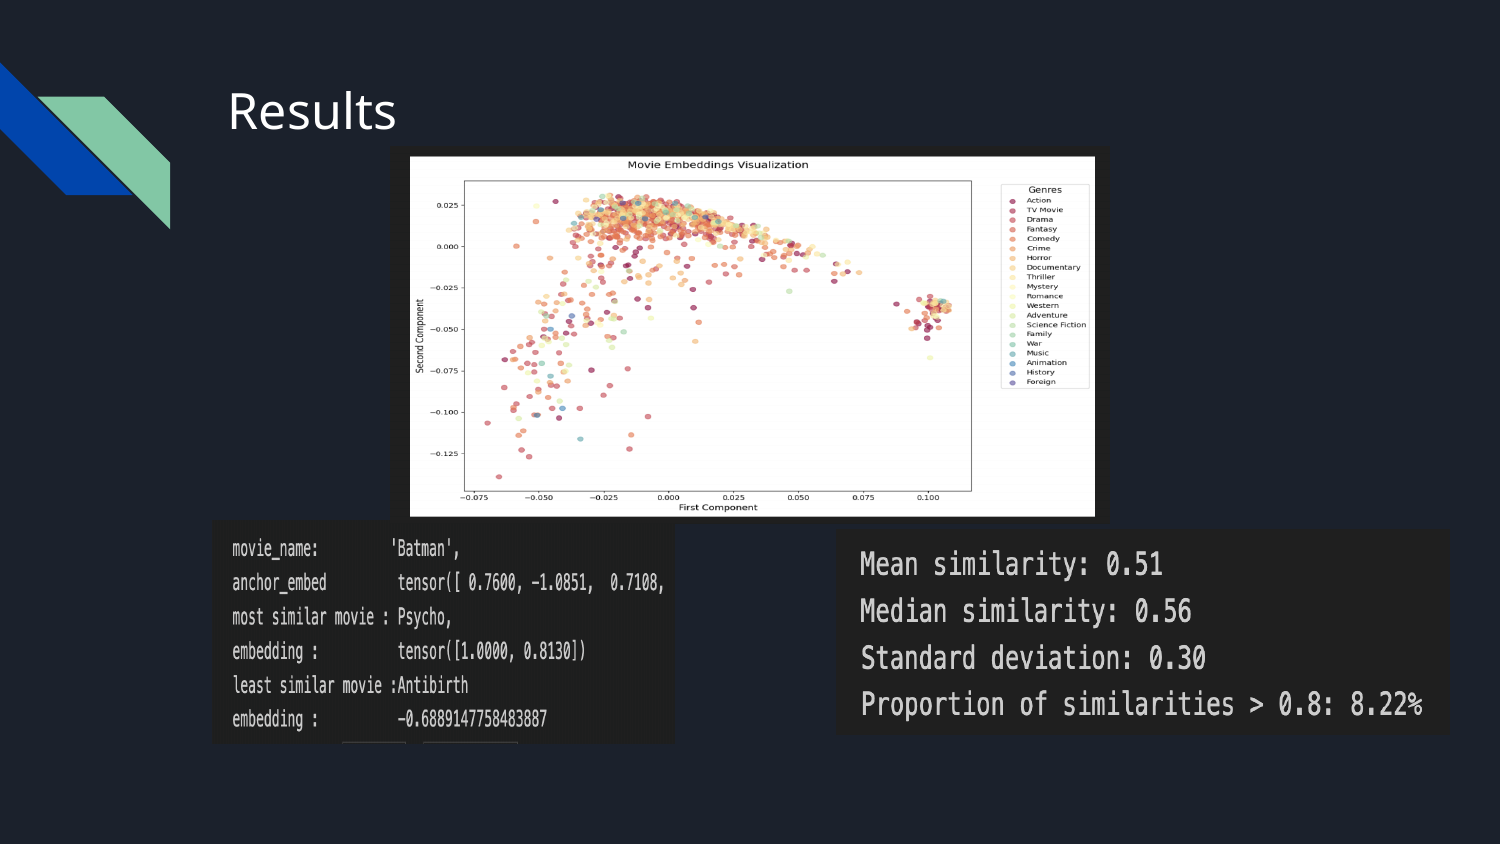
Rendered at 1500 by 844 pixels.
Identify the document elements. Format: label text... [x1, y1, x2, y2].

picture [835, 528, 1450, 735]
picture [212, 146, 1110, 744]
title Results [212, 64, 1368, 215]
